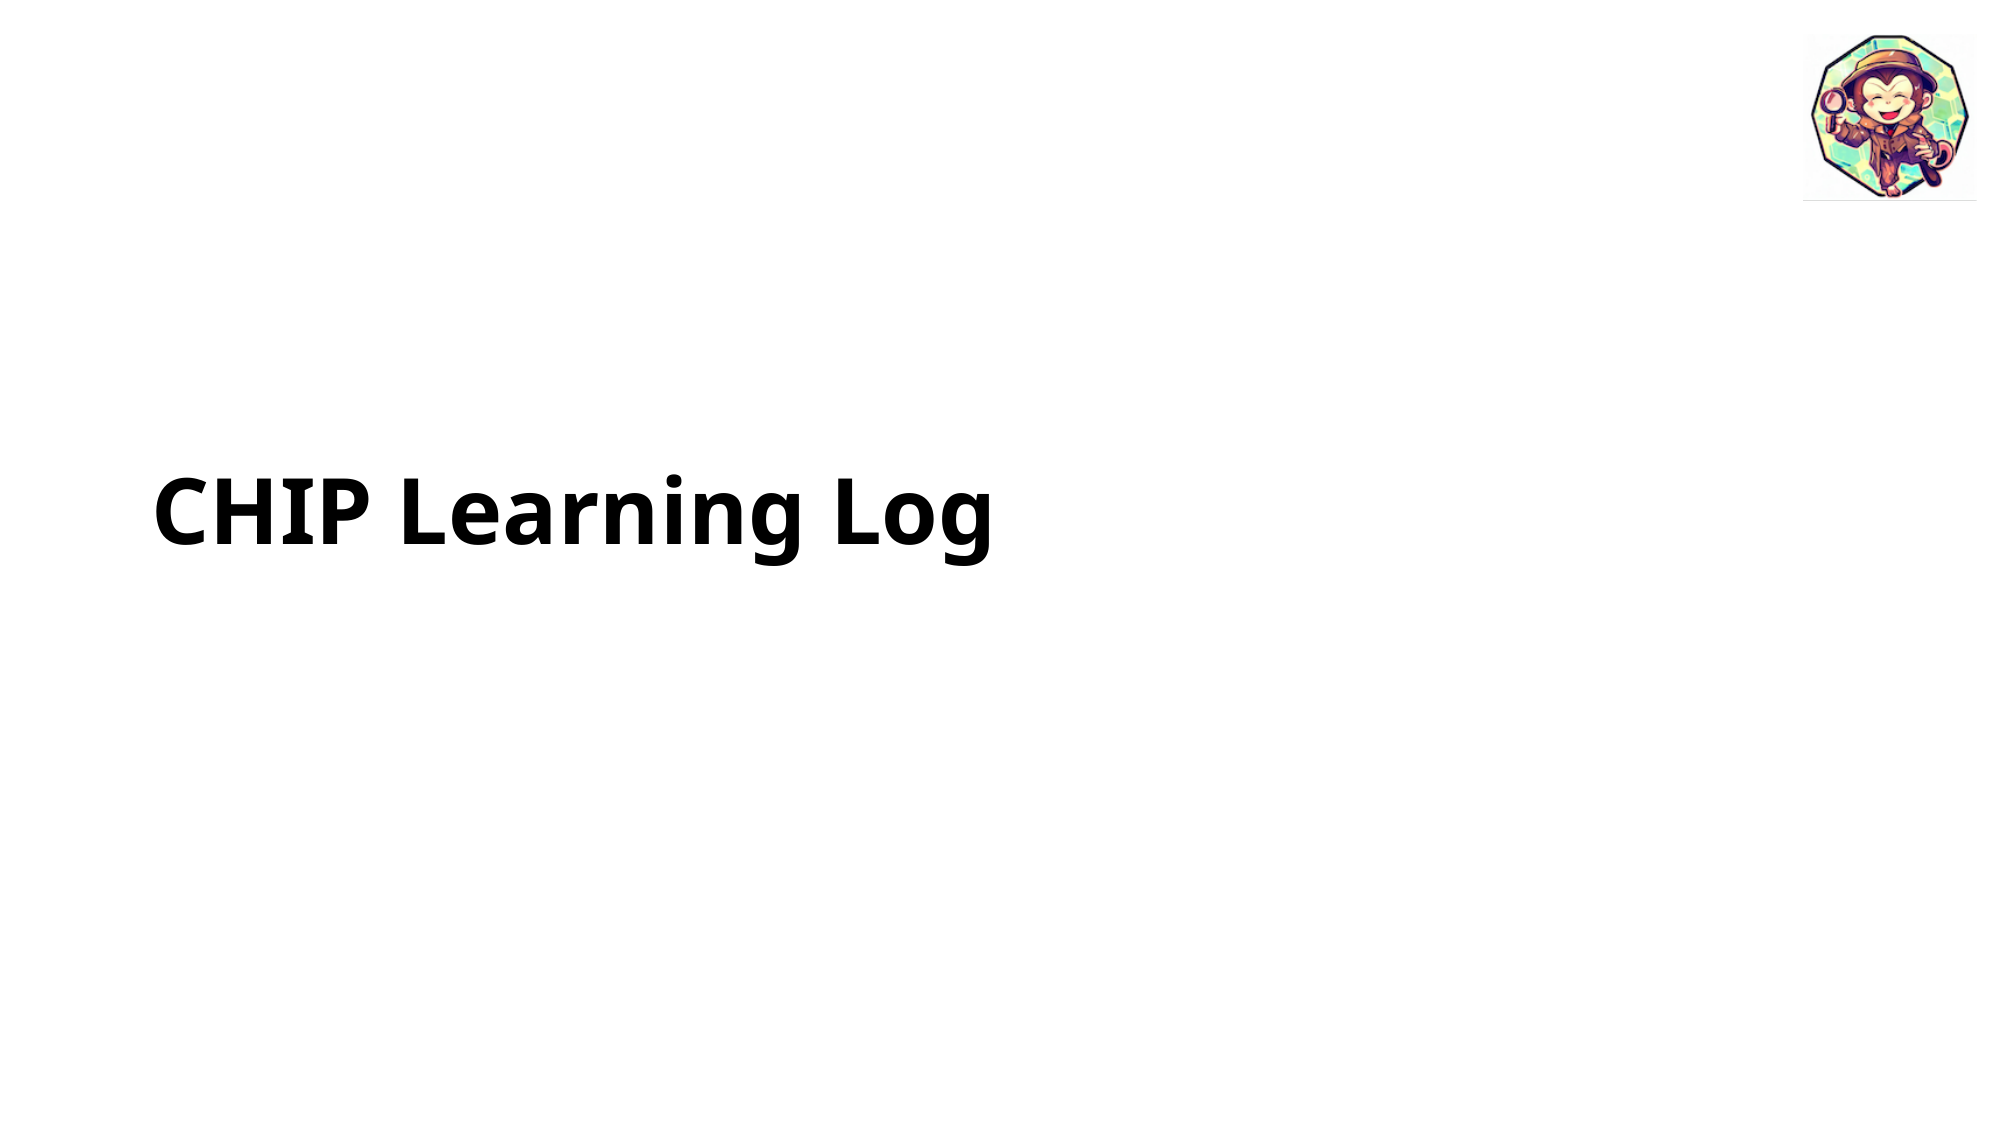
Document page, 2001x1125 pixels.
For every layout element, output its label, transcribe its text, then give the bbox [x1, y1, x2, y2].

picture [1803, 34, 1978, 209]
title CHIP Learning Log [136, 280, 1862, 749]
